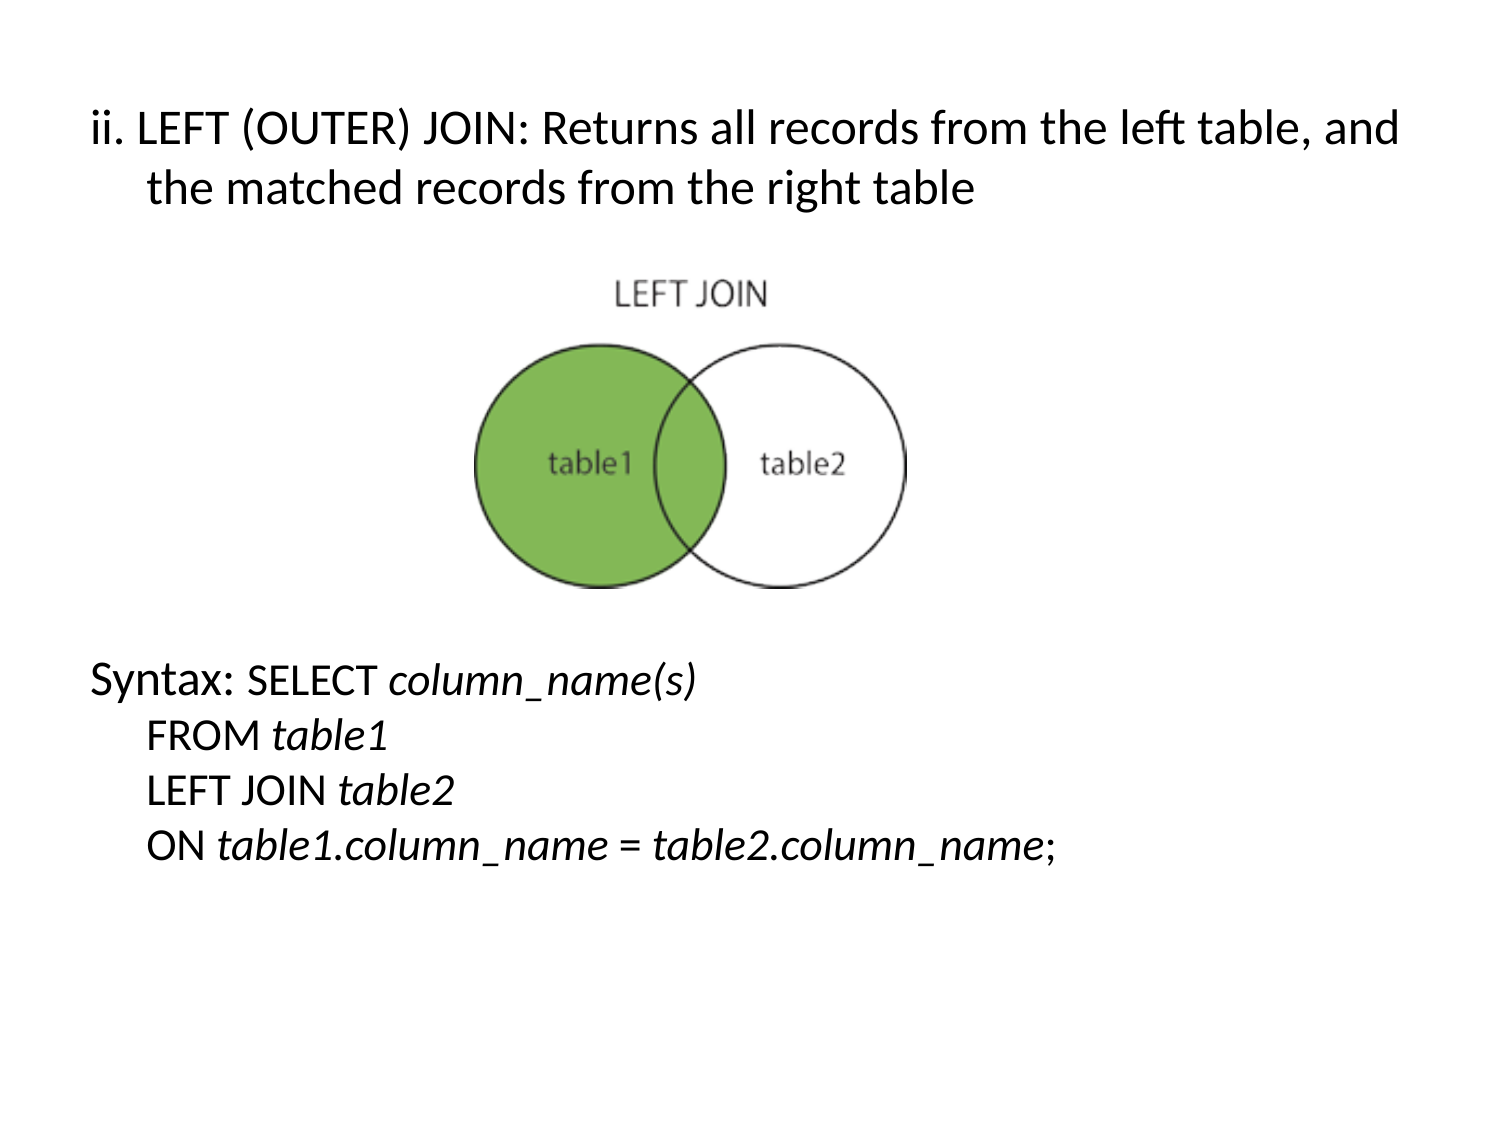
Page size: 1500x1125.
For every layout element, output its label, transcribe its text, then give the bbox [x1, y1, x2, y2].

list ii. LEFT (OUTER) JOIN: Returns all records from the left table, and the matched records from the right table Syntax: SELECT column_name(s) FROM table1 LEFT JOIN table2 ON table1.column_name = table2.column_name; [75, 87, 1425, 1005]
picture [474, 262, 907, 589]
